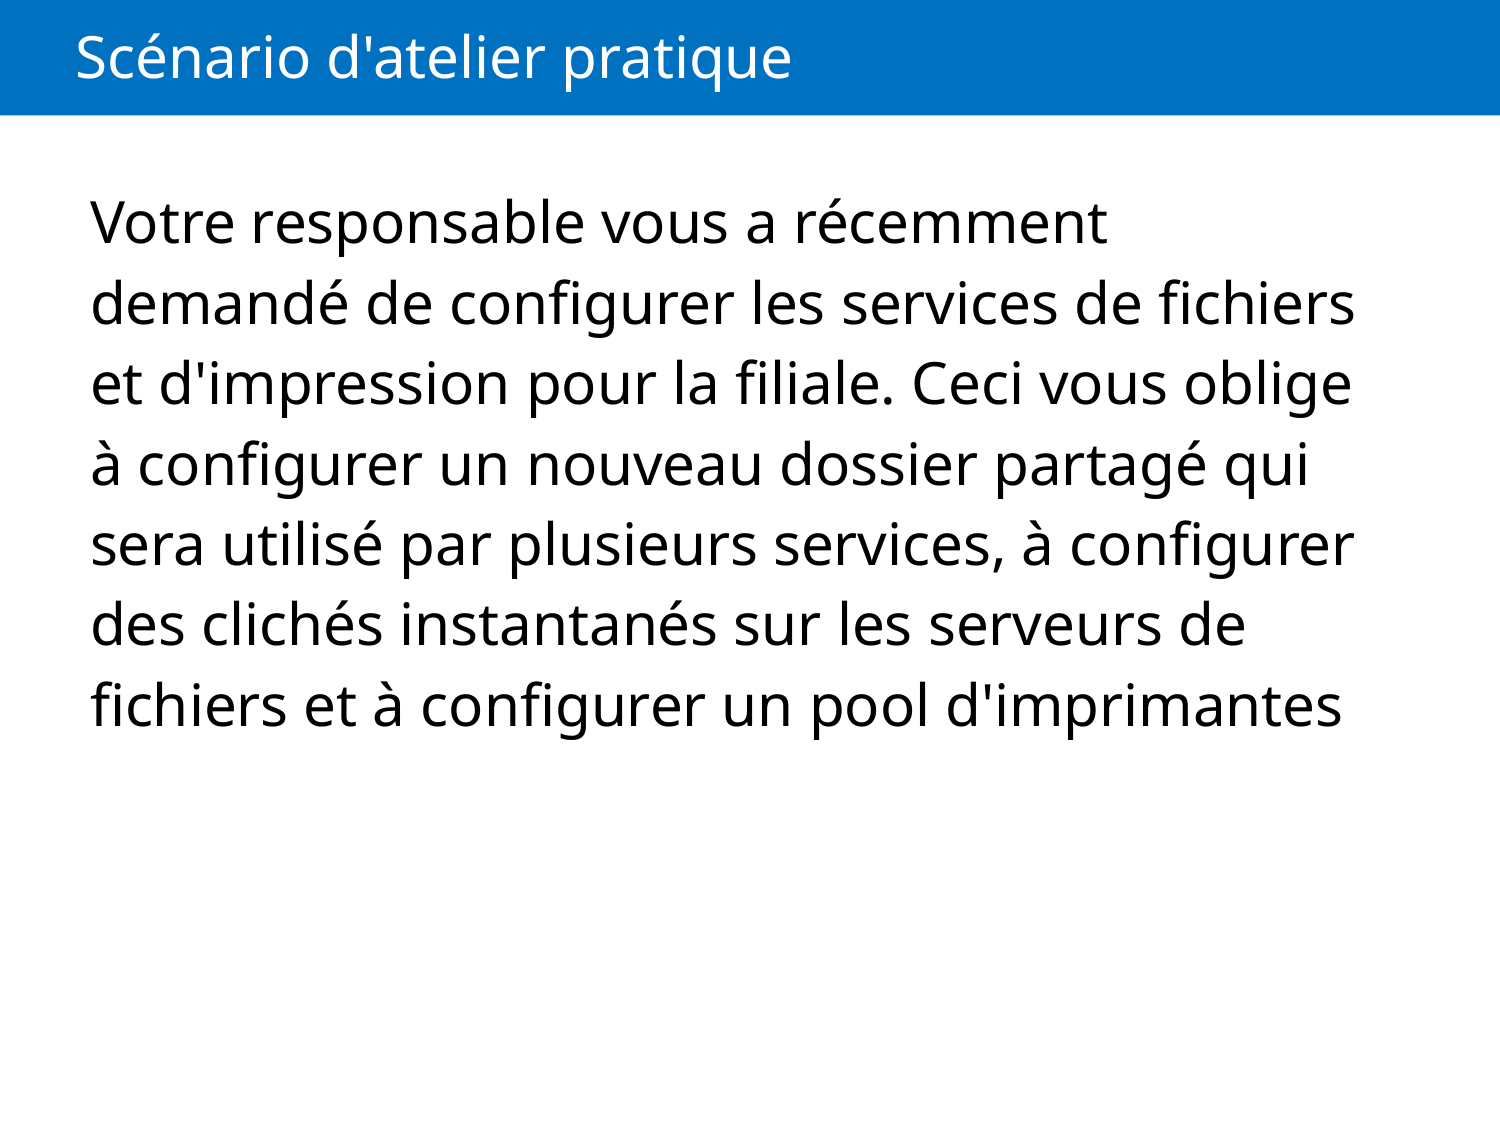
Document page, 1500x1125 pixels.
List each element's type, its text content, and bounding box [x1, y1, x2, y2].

text_box Votre responsable vous a récemment demandé de configurer les services de fichiers et d'impression pour la filiale. Ceci vous oblige à configurer un nouveau dossier partagé qui sera utilisé par plusieurs services, à configurer des clichés instantanés sur les serveurs de fichiers et à configurer un pool d'imprimantes [75, 167, 1408, 746]
title Scénario d'atelier pratique [75, 0, 1351, 122]
